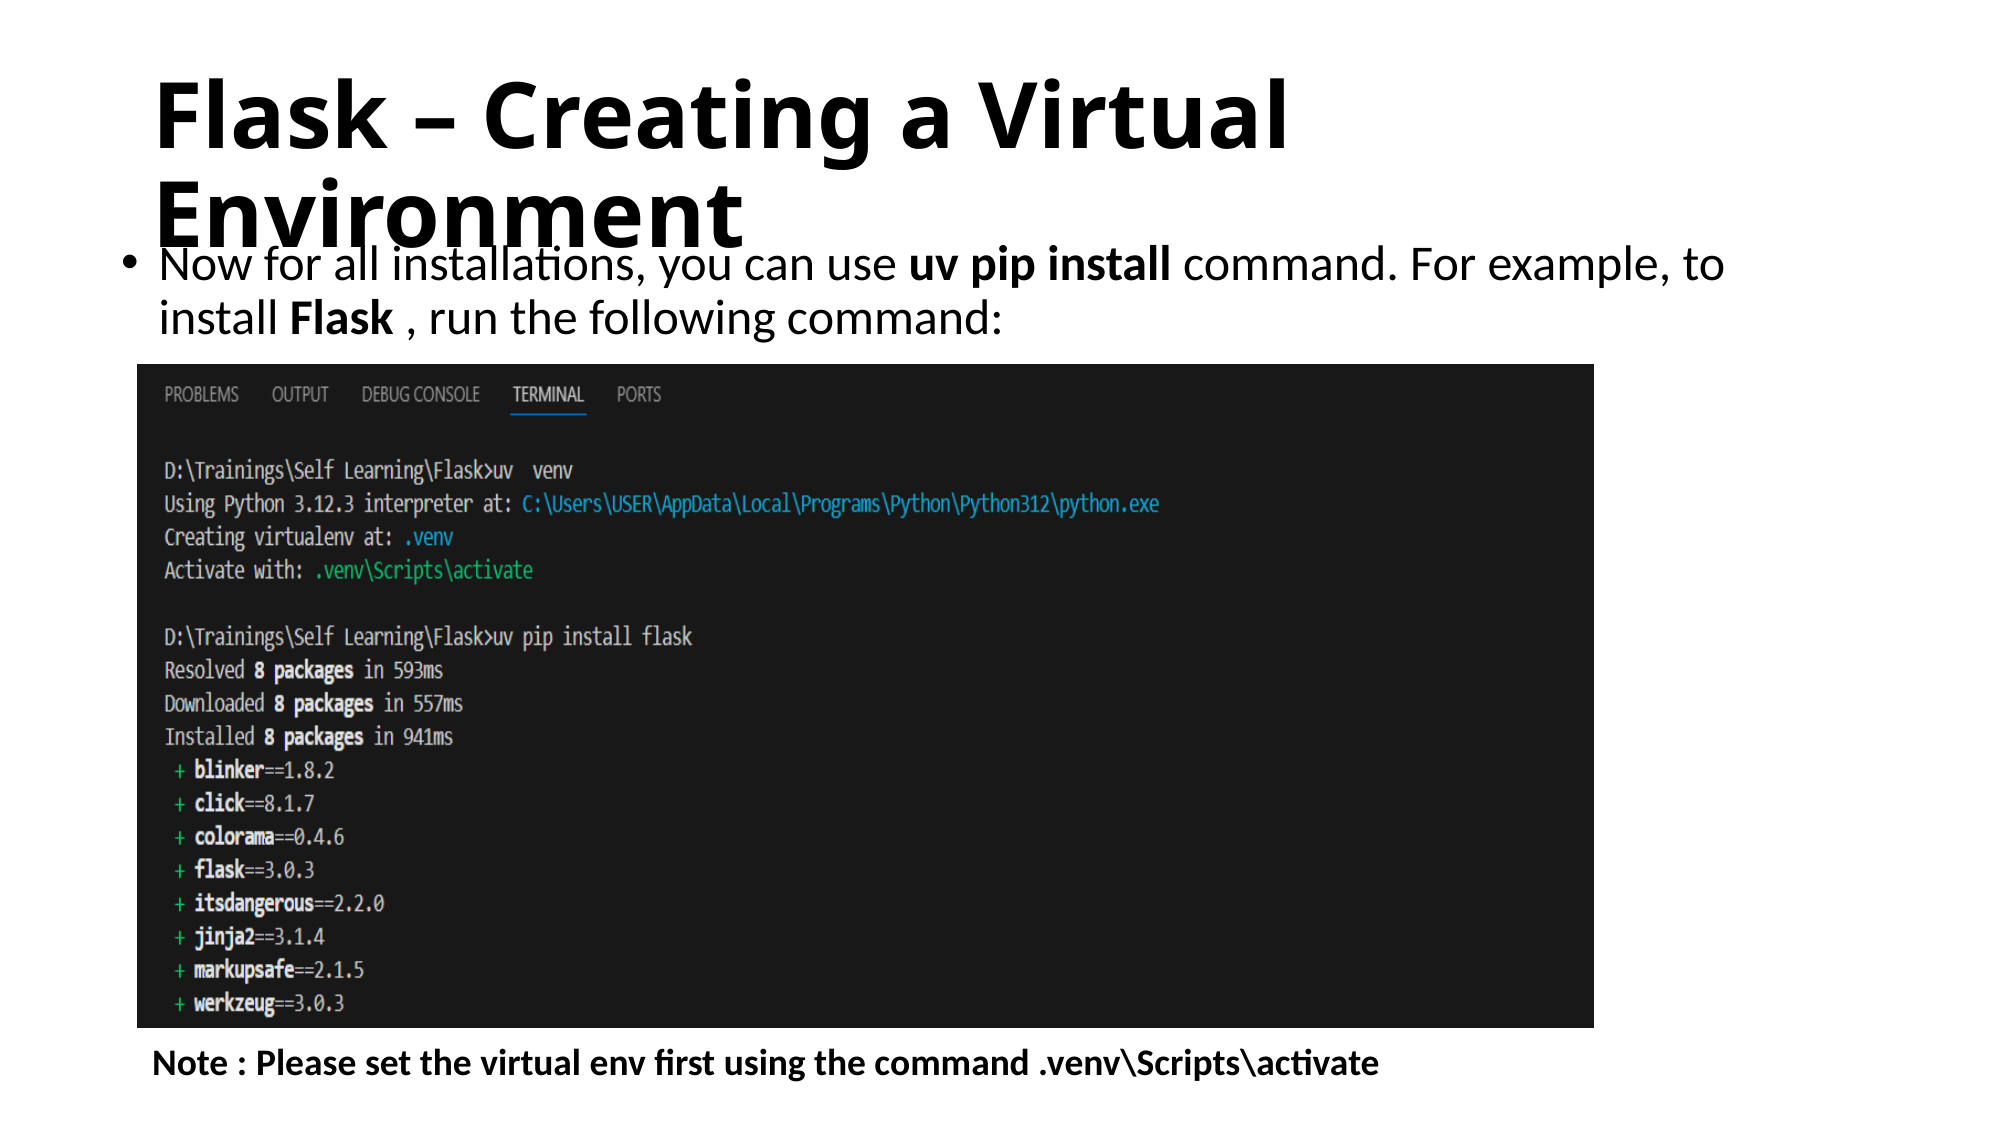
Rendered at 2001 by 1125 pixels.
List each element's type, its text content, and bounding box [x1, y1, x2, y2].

text_box Note : Please set the virtual env first using the command .venv\Scripts\activate [137, 1030, 1594, 1091]
picture [137, 364, 1594, 1028]
list Now for all installations, you can use uv pip install command. For example, to install Flask , run the following command: [106, 229, 1832, 944]
title Flask – Creating a Virtual Environment [137, 59, 1863, 278]
